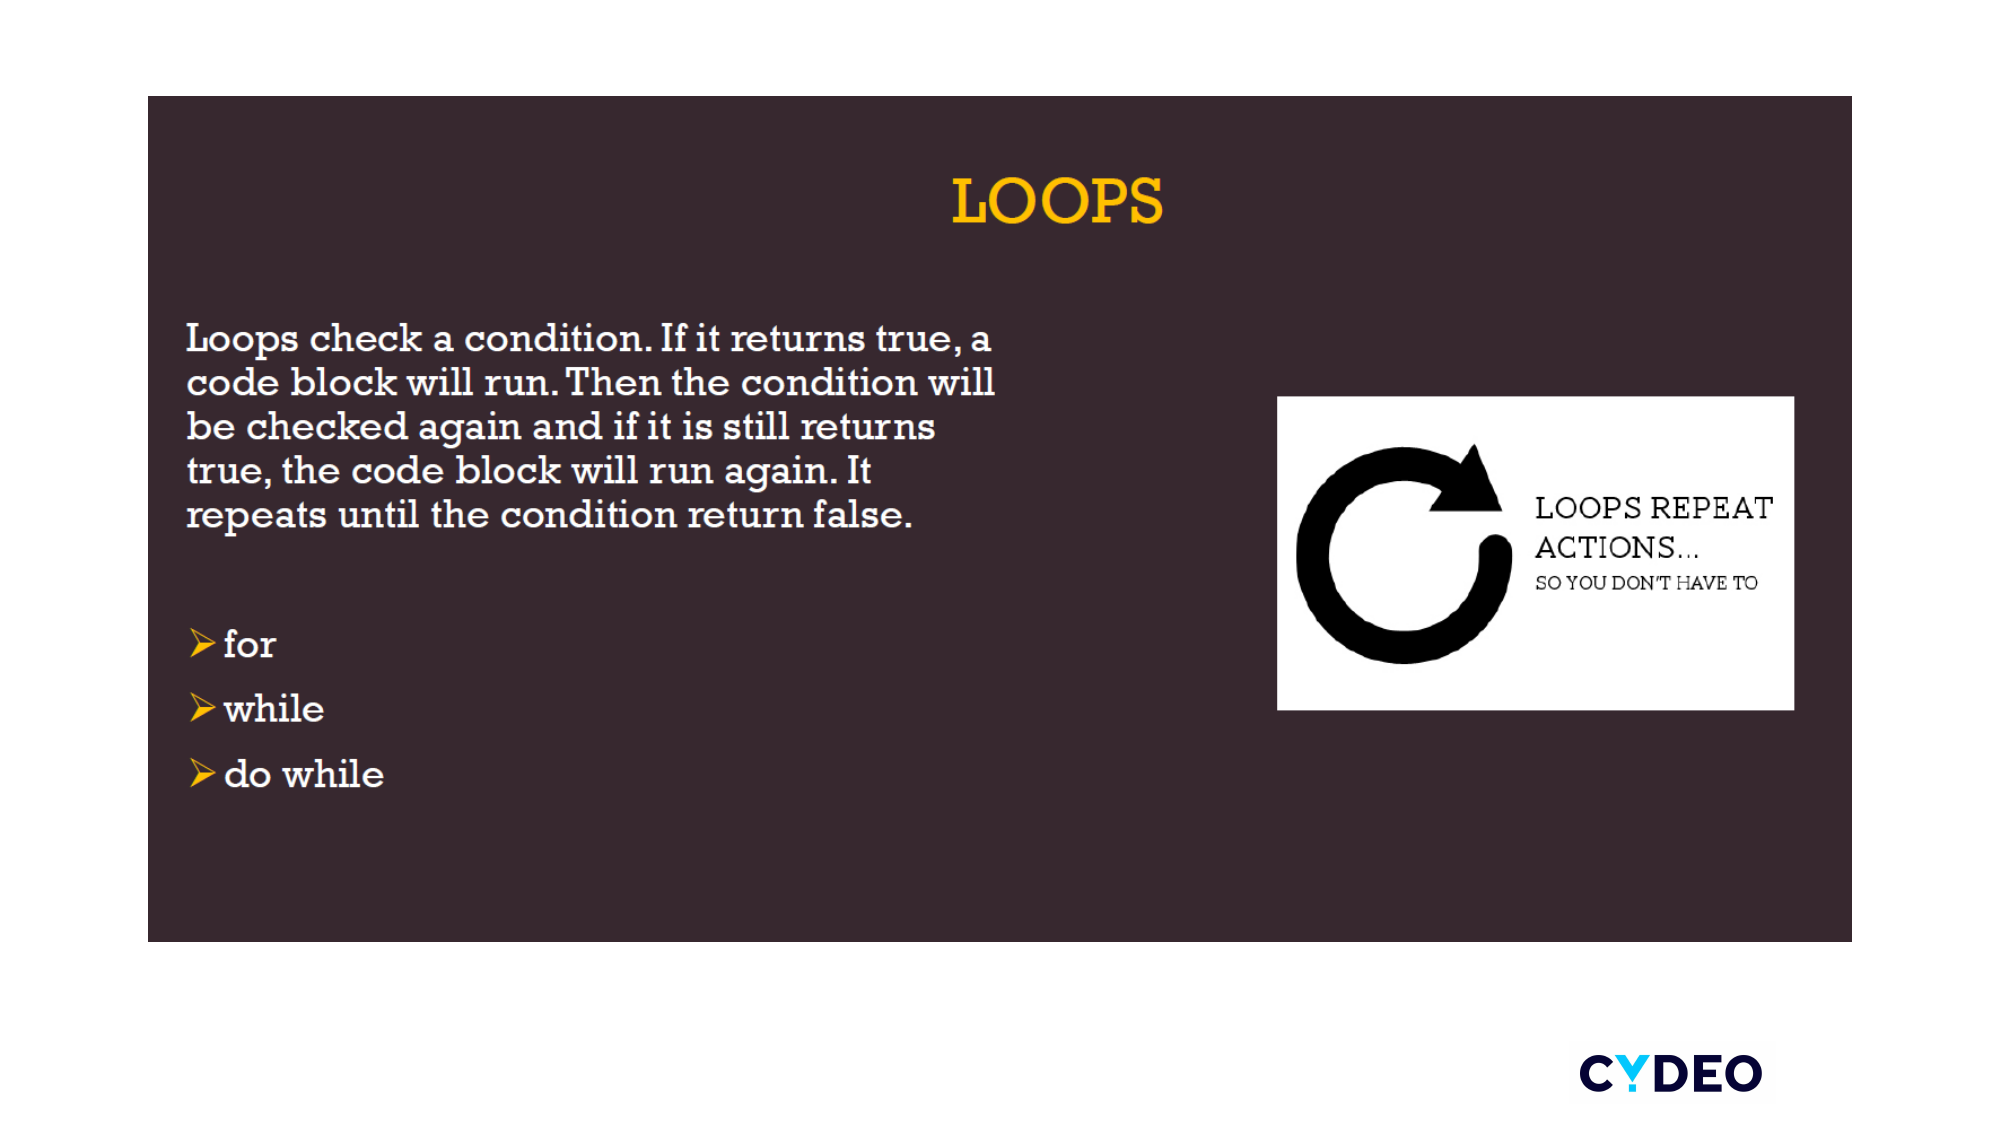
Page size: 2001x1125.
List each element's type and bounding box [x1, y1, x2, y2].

picture [1569, 1041, 1776, 1104]
list [148, 96, 1852, 942]
